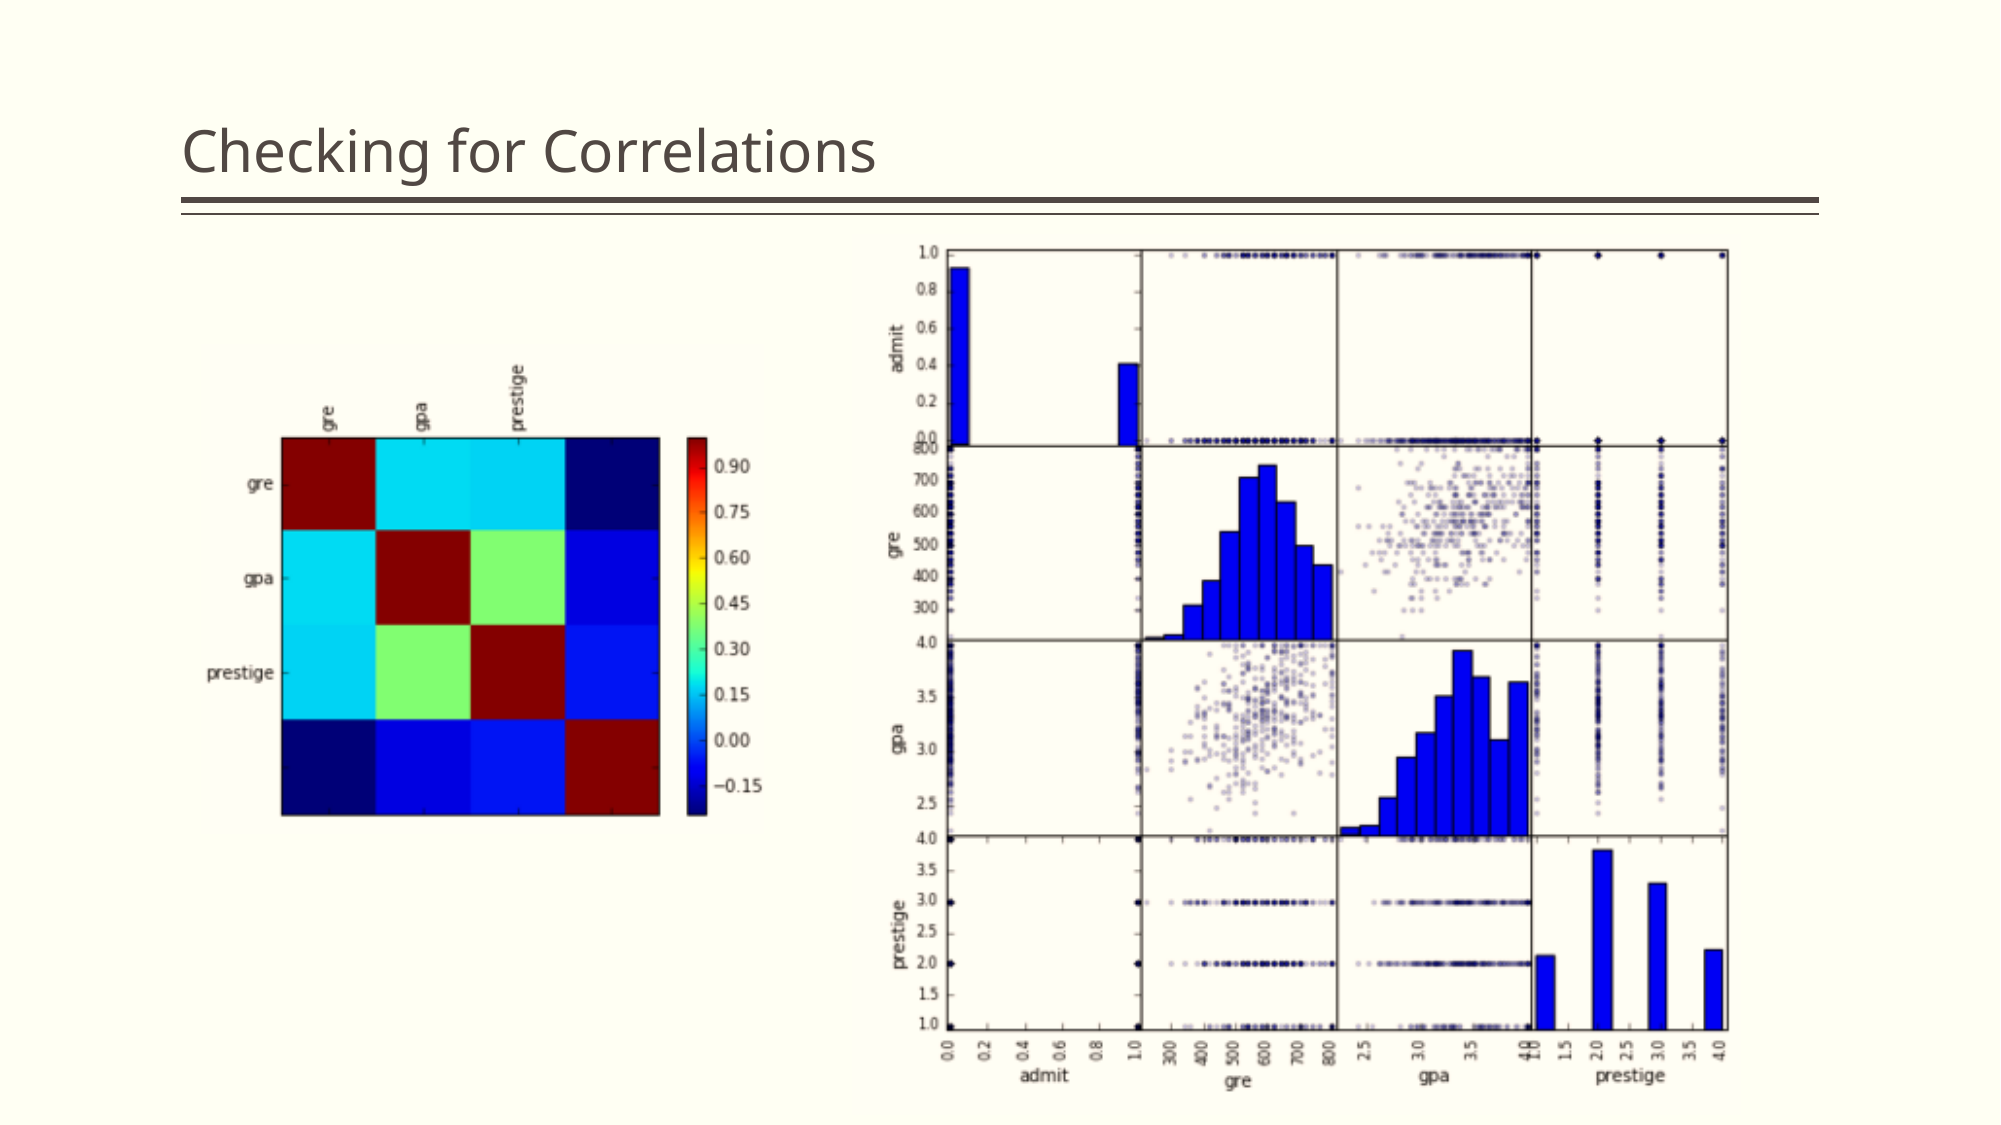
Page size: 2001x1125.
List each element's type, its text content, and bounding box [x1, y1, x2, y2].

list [201, 344, 764, 834]
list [852, 234, 1741, 1115]
title Checking for Correlations [181, 12, 1819, 193]
